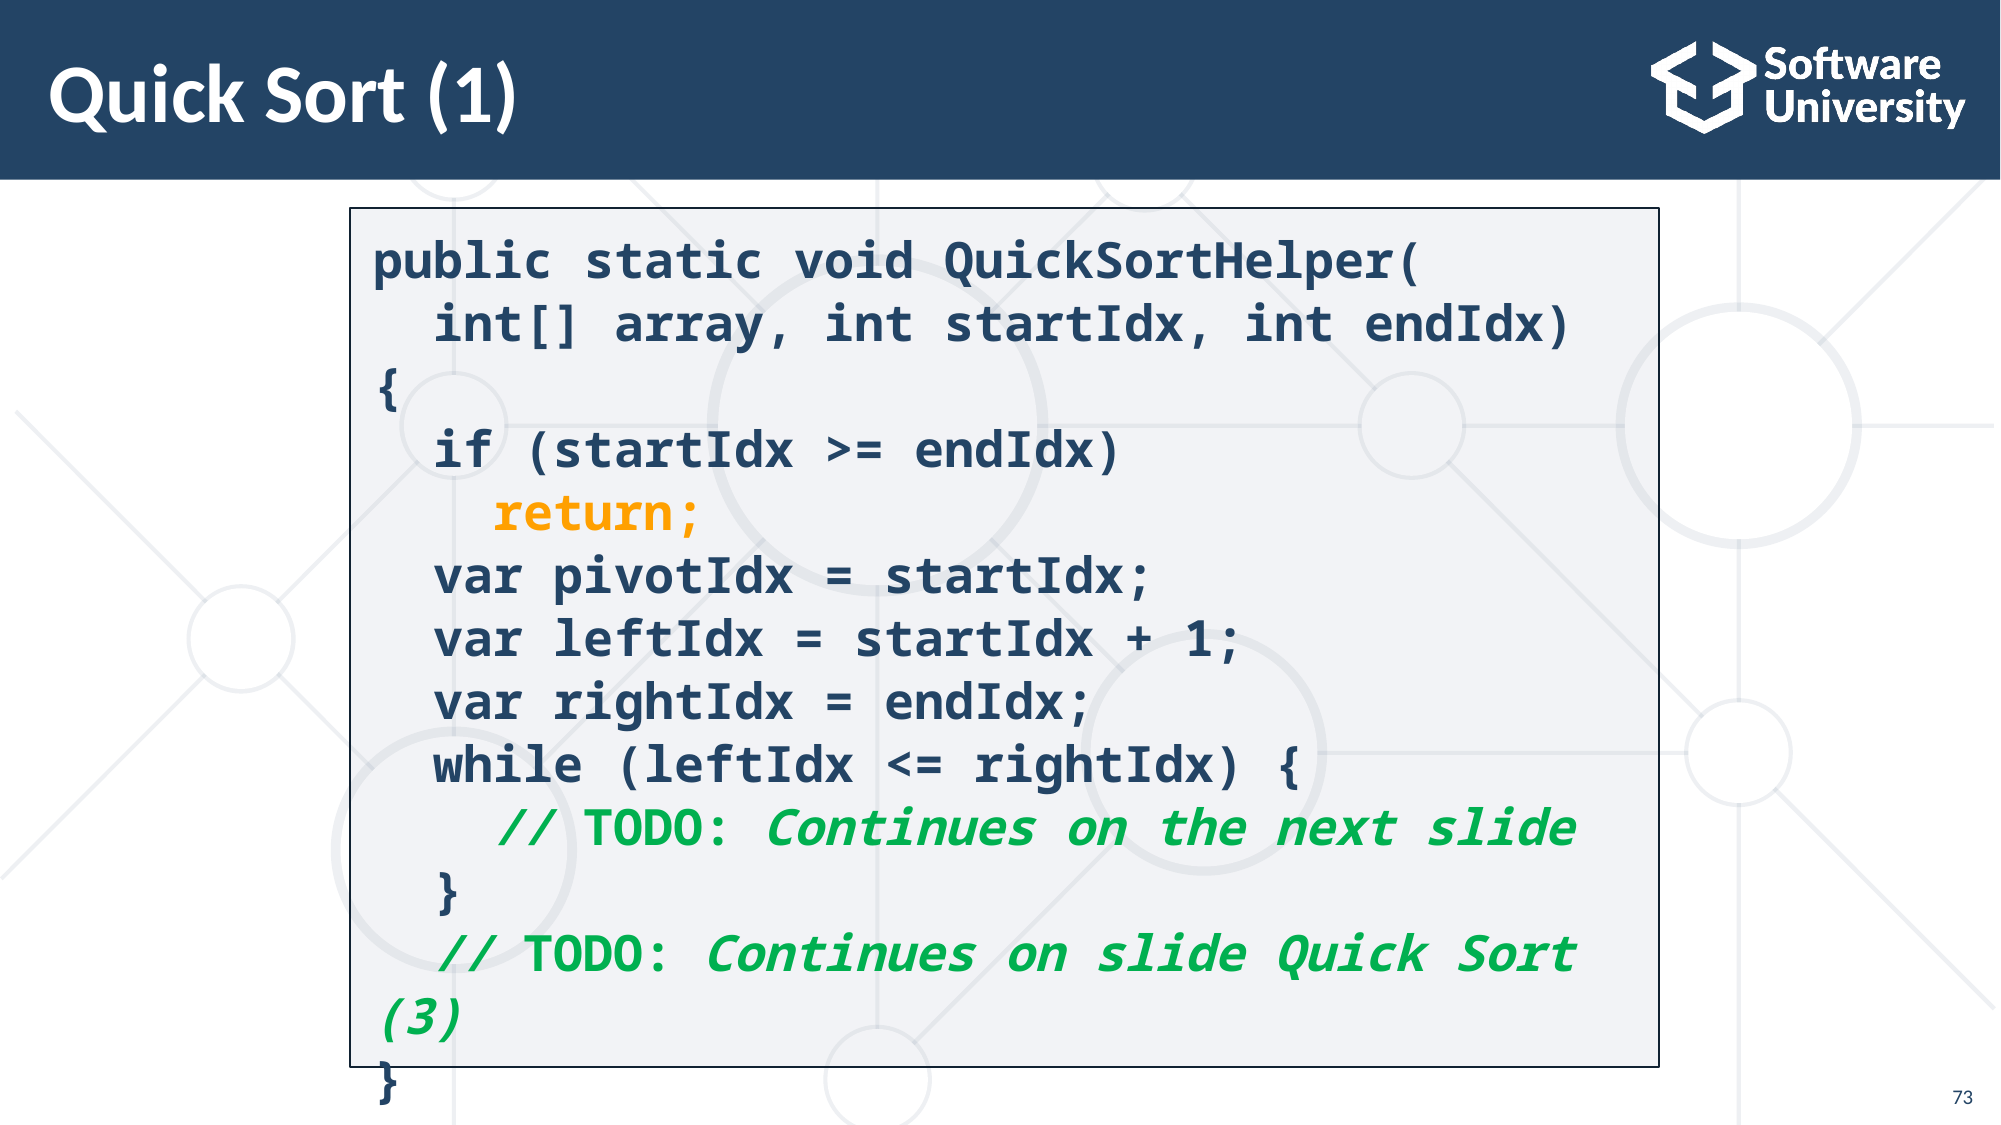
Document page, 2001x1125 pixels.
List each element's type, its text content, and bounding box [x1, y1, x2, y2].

title Quick Sort (1) [31, 16, 1625, 162]
picture [1651, 41, 1966, 134]
slide_number 73 [1927, 1067, 1989, 1117]
list public static void QuickSortHelper( int[] array, int startIdx, int endIdx) { if (startIdx >= endIdx) return; var pivotIdx = startIdx; var leftIdx = startIdx + 1; var rightIdx = endIdx; while (leftIdx <= rightIdx) { // TODO: Continues on the next slide } // TODO: Continues on slide Quick Sort (3) } [349, 207, 1660, 1068]
